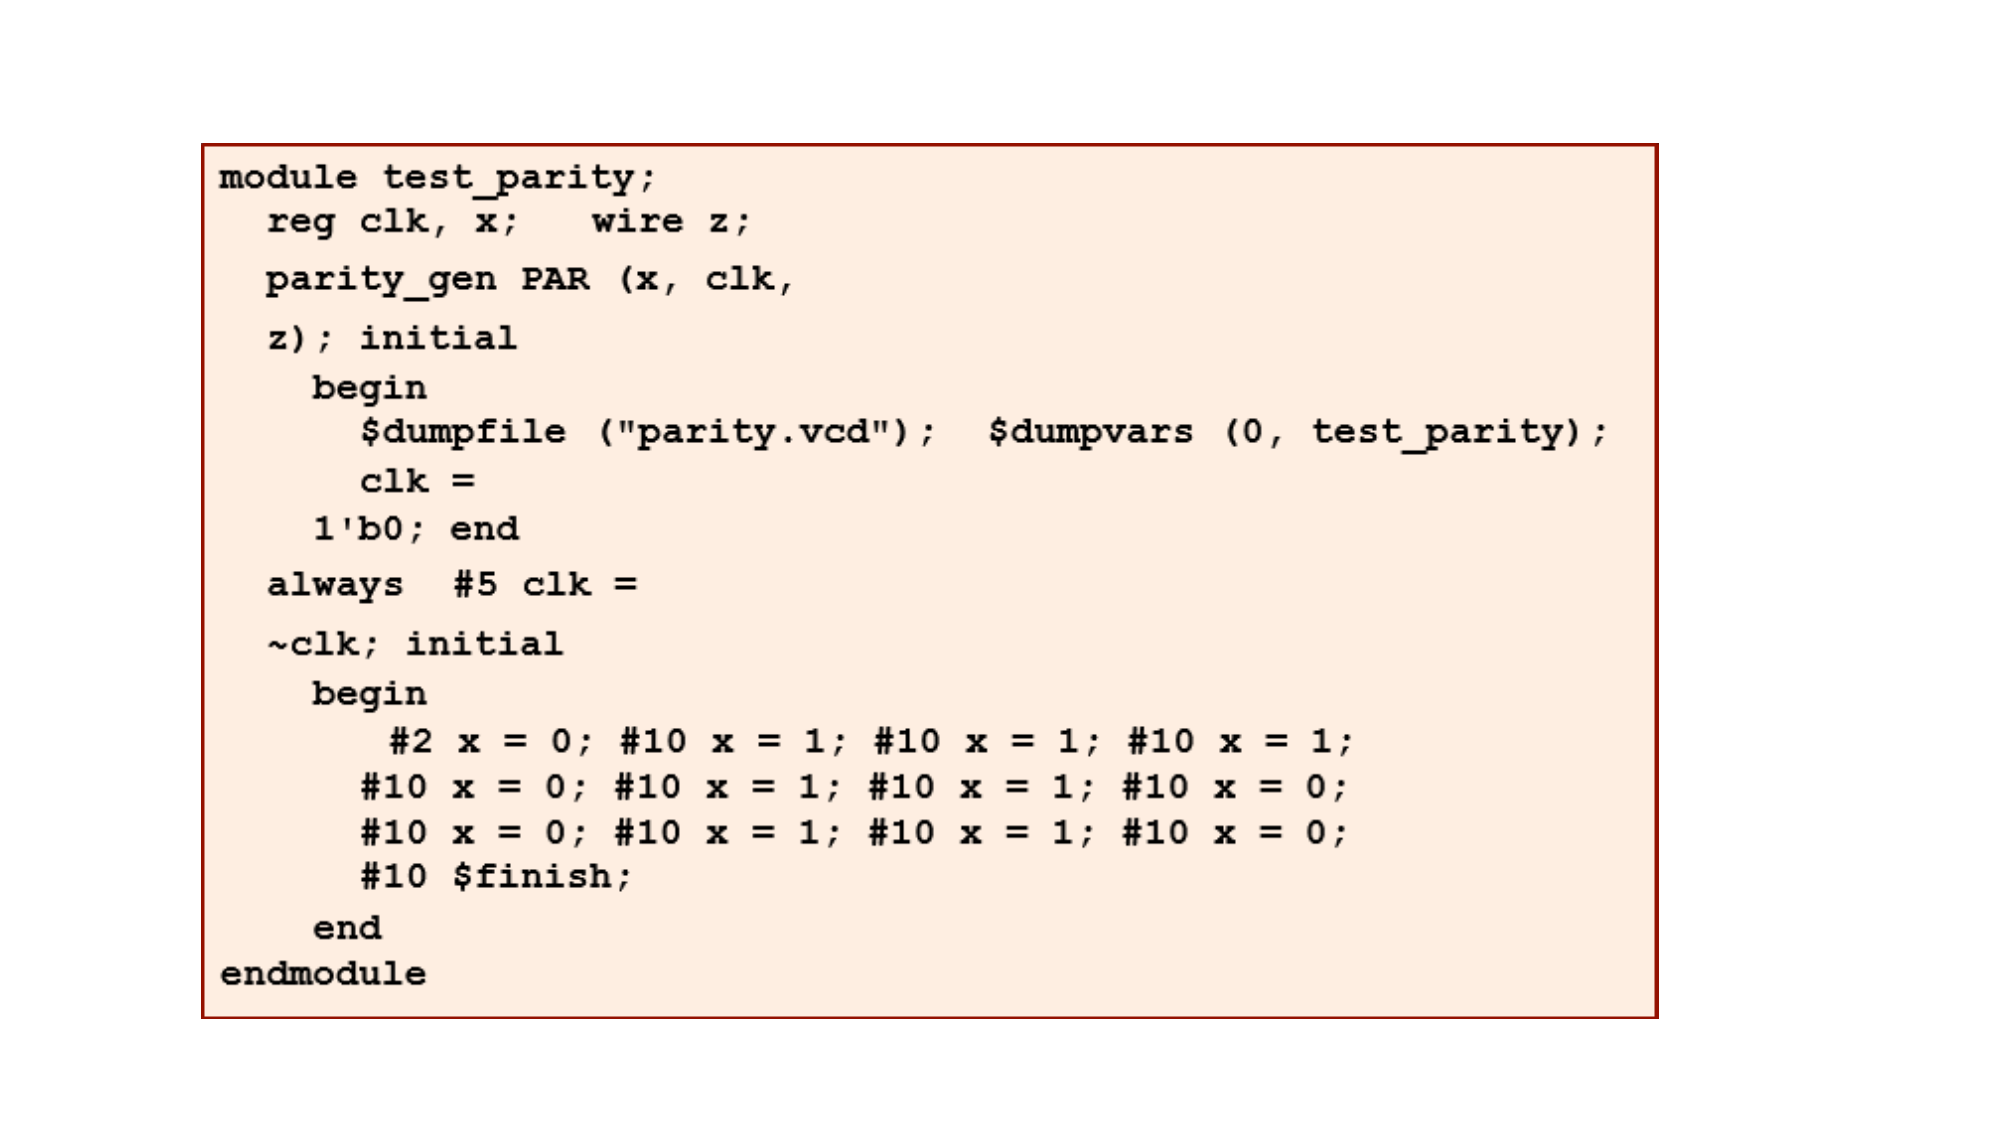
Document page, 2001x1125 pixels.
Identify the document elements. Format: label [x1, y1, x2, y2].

picture [201, 143, 1659, 1019]
